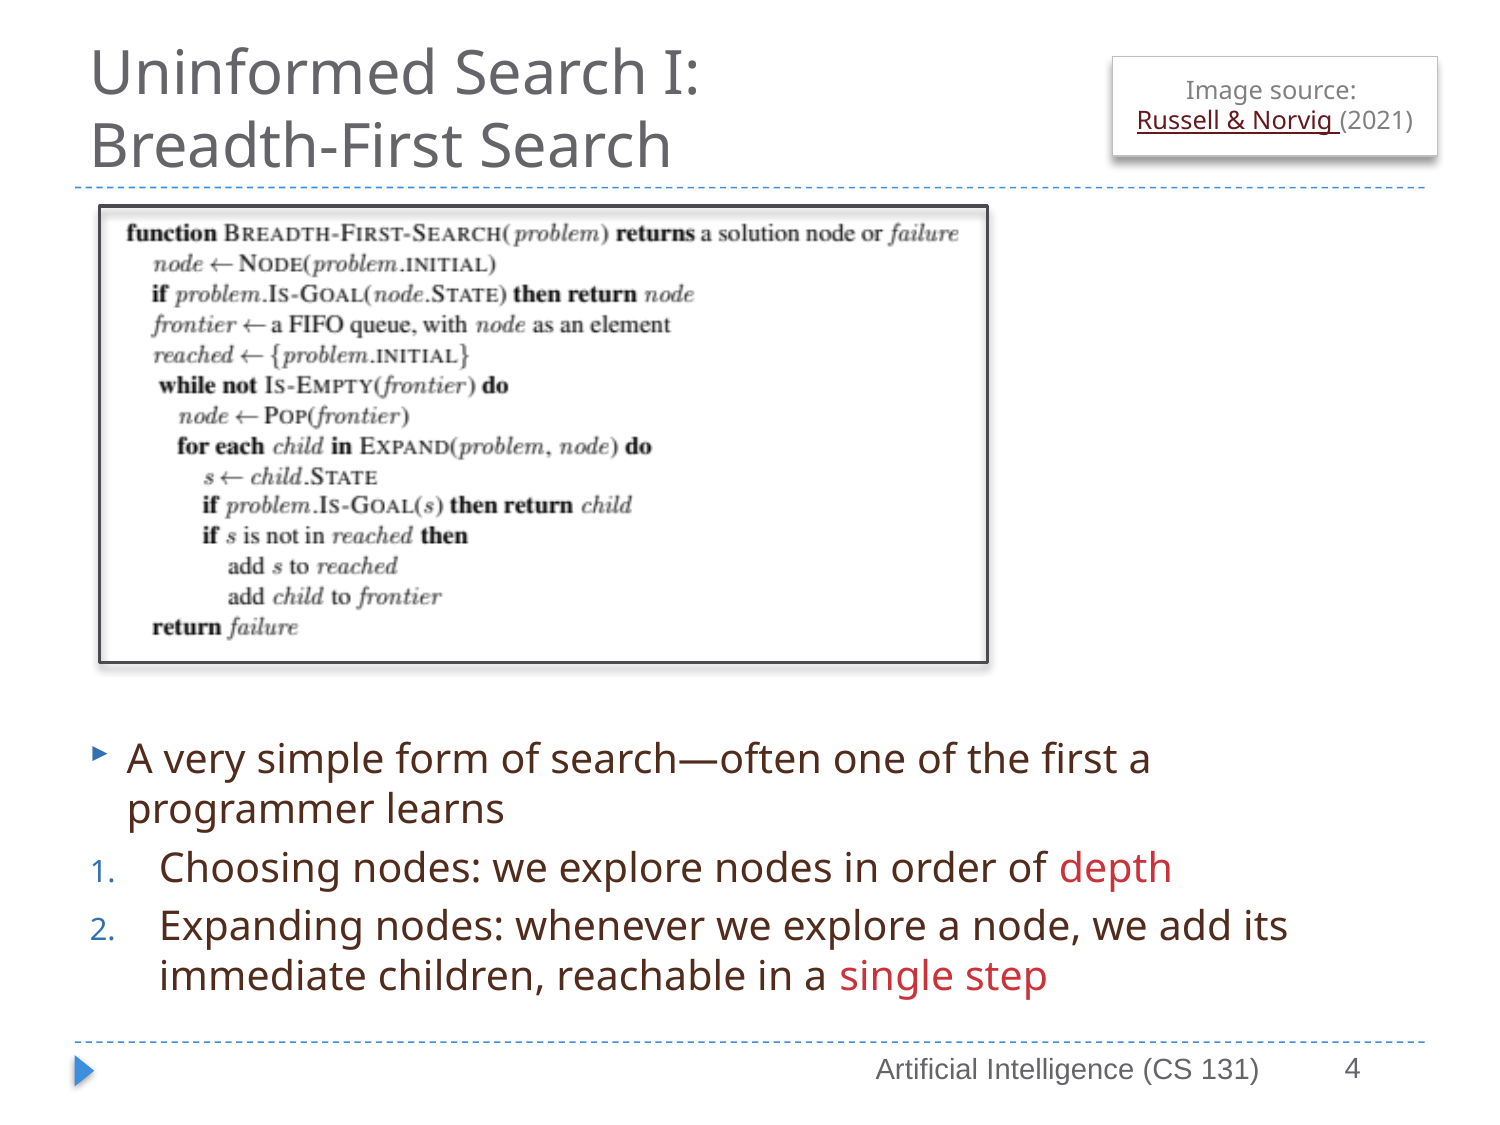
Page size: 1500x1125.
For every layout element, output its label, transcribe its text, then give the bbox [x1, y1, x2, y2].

text_box Image source: Russell & Norvig (2021) [1112, 56, 1438, 157]
slide_number 4 [1212, 1042, 1376, 1103]
list A very simple form of search—often one of the first a programmer learns Choosing nodes: we explore nodes in order of depth Expanding nodes: whenever we explore a node, we add its immediate children, reachable in a single step [75, 725, 1425, 1010]
text_box [99, 205, 988, 663]
footer Artificial Intelligence (CS 131) [575, 1042, 1212, 1103]
picture [117, 211, 971, 656]
title Uninformed Search I: Breadth-First Search [75, 24, 1425, 188]
